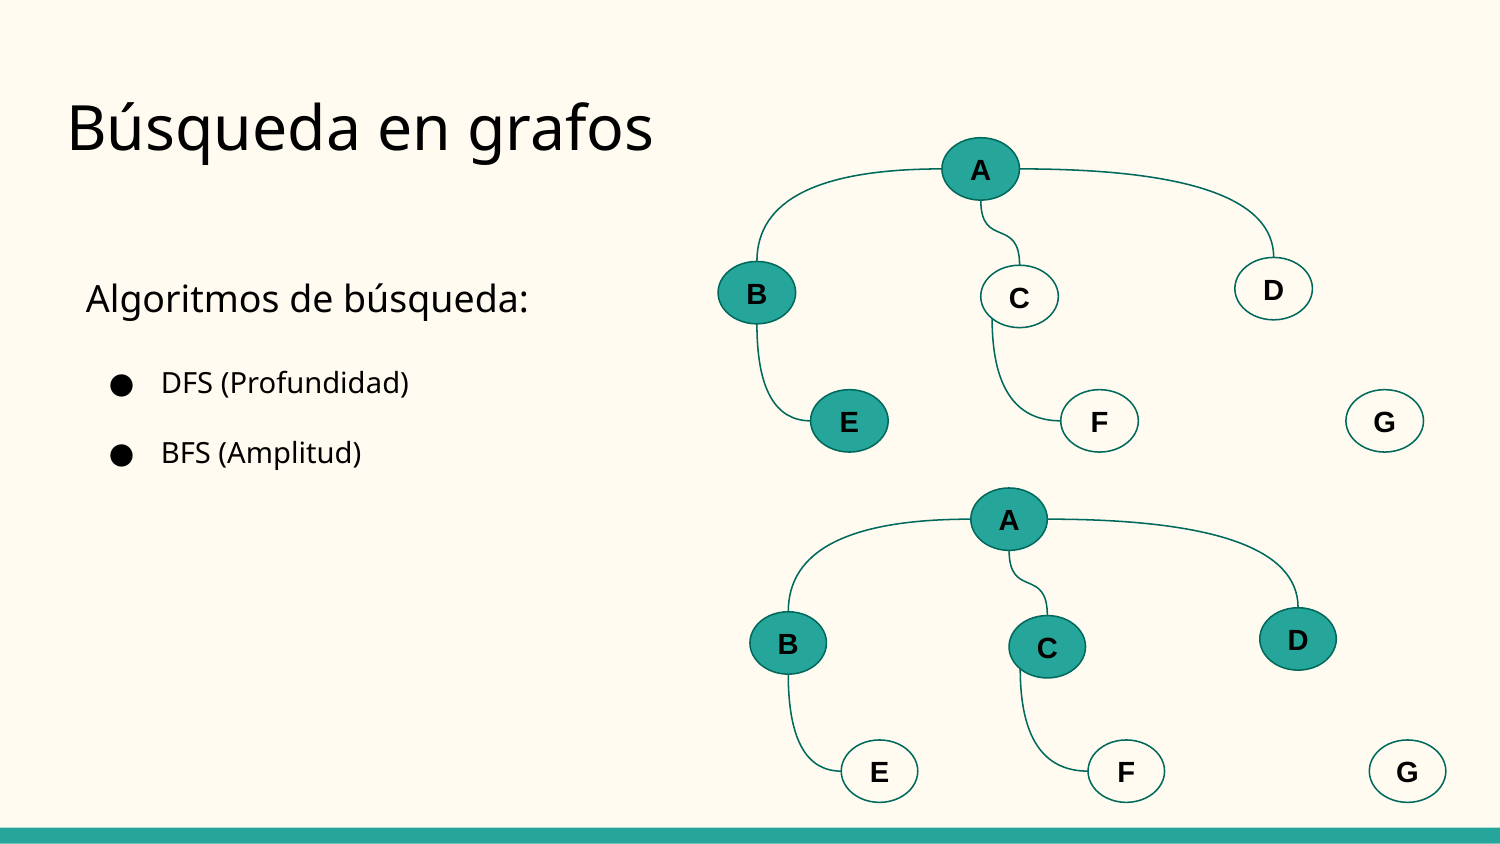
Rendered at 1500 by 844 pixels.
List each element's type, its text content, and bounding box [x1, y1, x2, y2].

title Búsqueda en grafos [51, 72, 1449, 174]
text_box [749, 487, 1447, 803]
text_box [717, 137, 1424, 453]
text_box Algoritmos de búsqueda: DFS (Profundidad) BFS (Amplitud) [70, 259, 558, 695]
